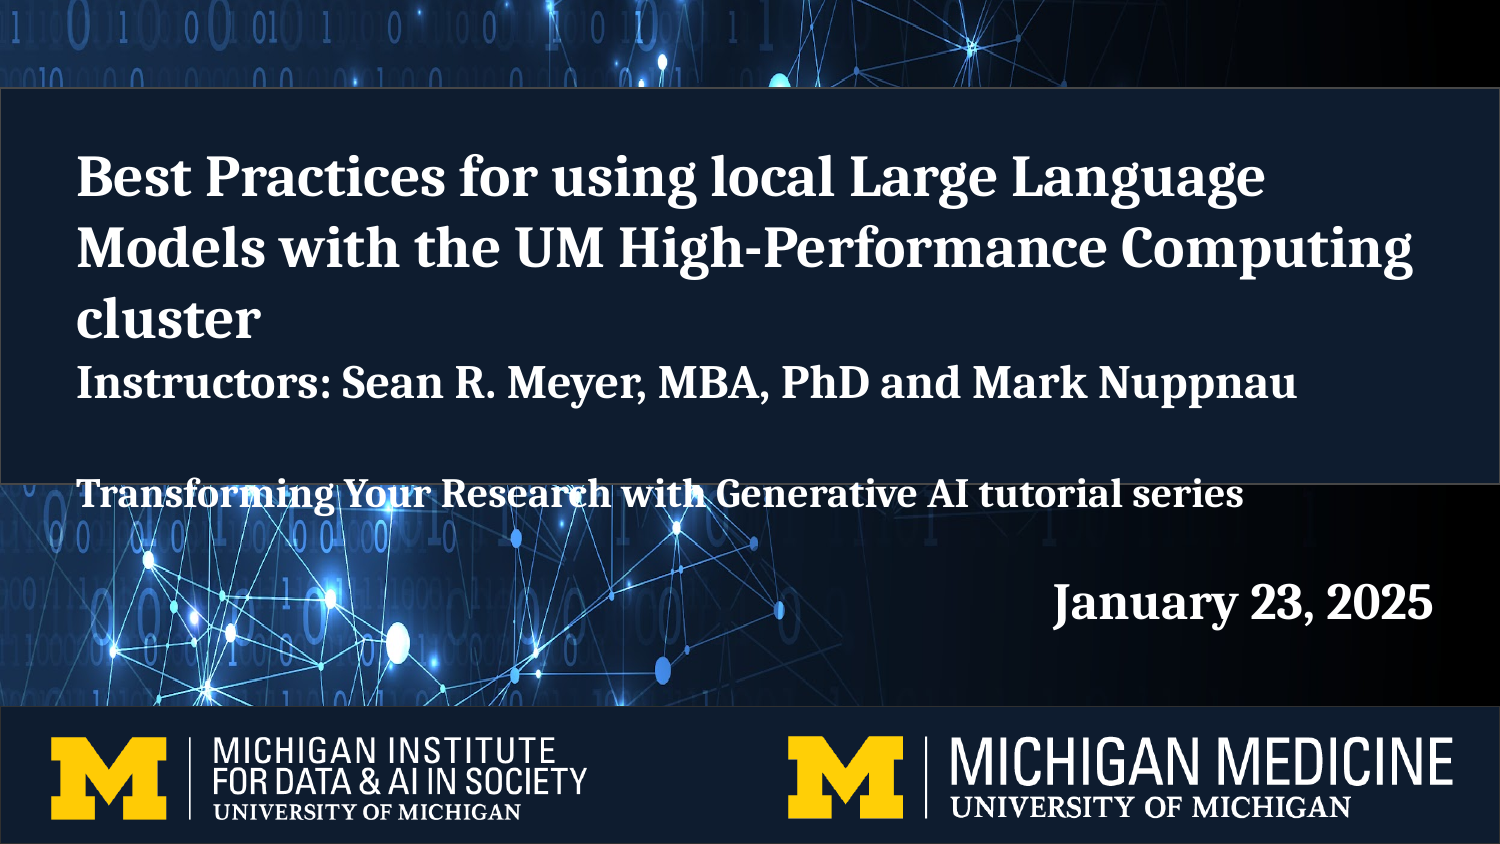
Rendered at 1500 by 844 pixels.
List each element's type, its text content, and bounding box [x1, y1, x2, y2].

title Best Practices for using local Large Language Models with the UM High-Performance Computing cluster Instructors: Sean R. Meyer, MBA, PhD and Mark Nuppnau Transforming Your Research with Generative AI tutorial series [61, 122, 1486, 566]
subtitle January 23, 2025 [51, 501, 1449, 632]
picture [0, 485, 1500, 706]
text_box [0, 87, 1500, 485]
picture [51, 736, 587, 820]
picture [0, 0, 1500, 87]
picture [788, 735, 1453, 819]
